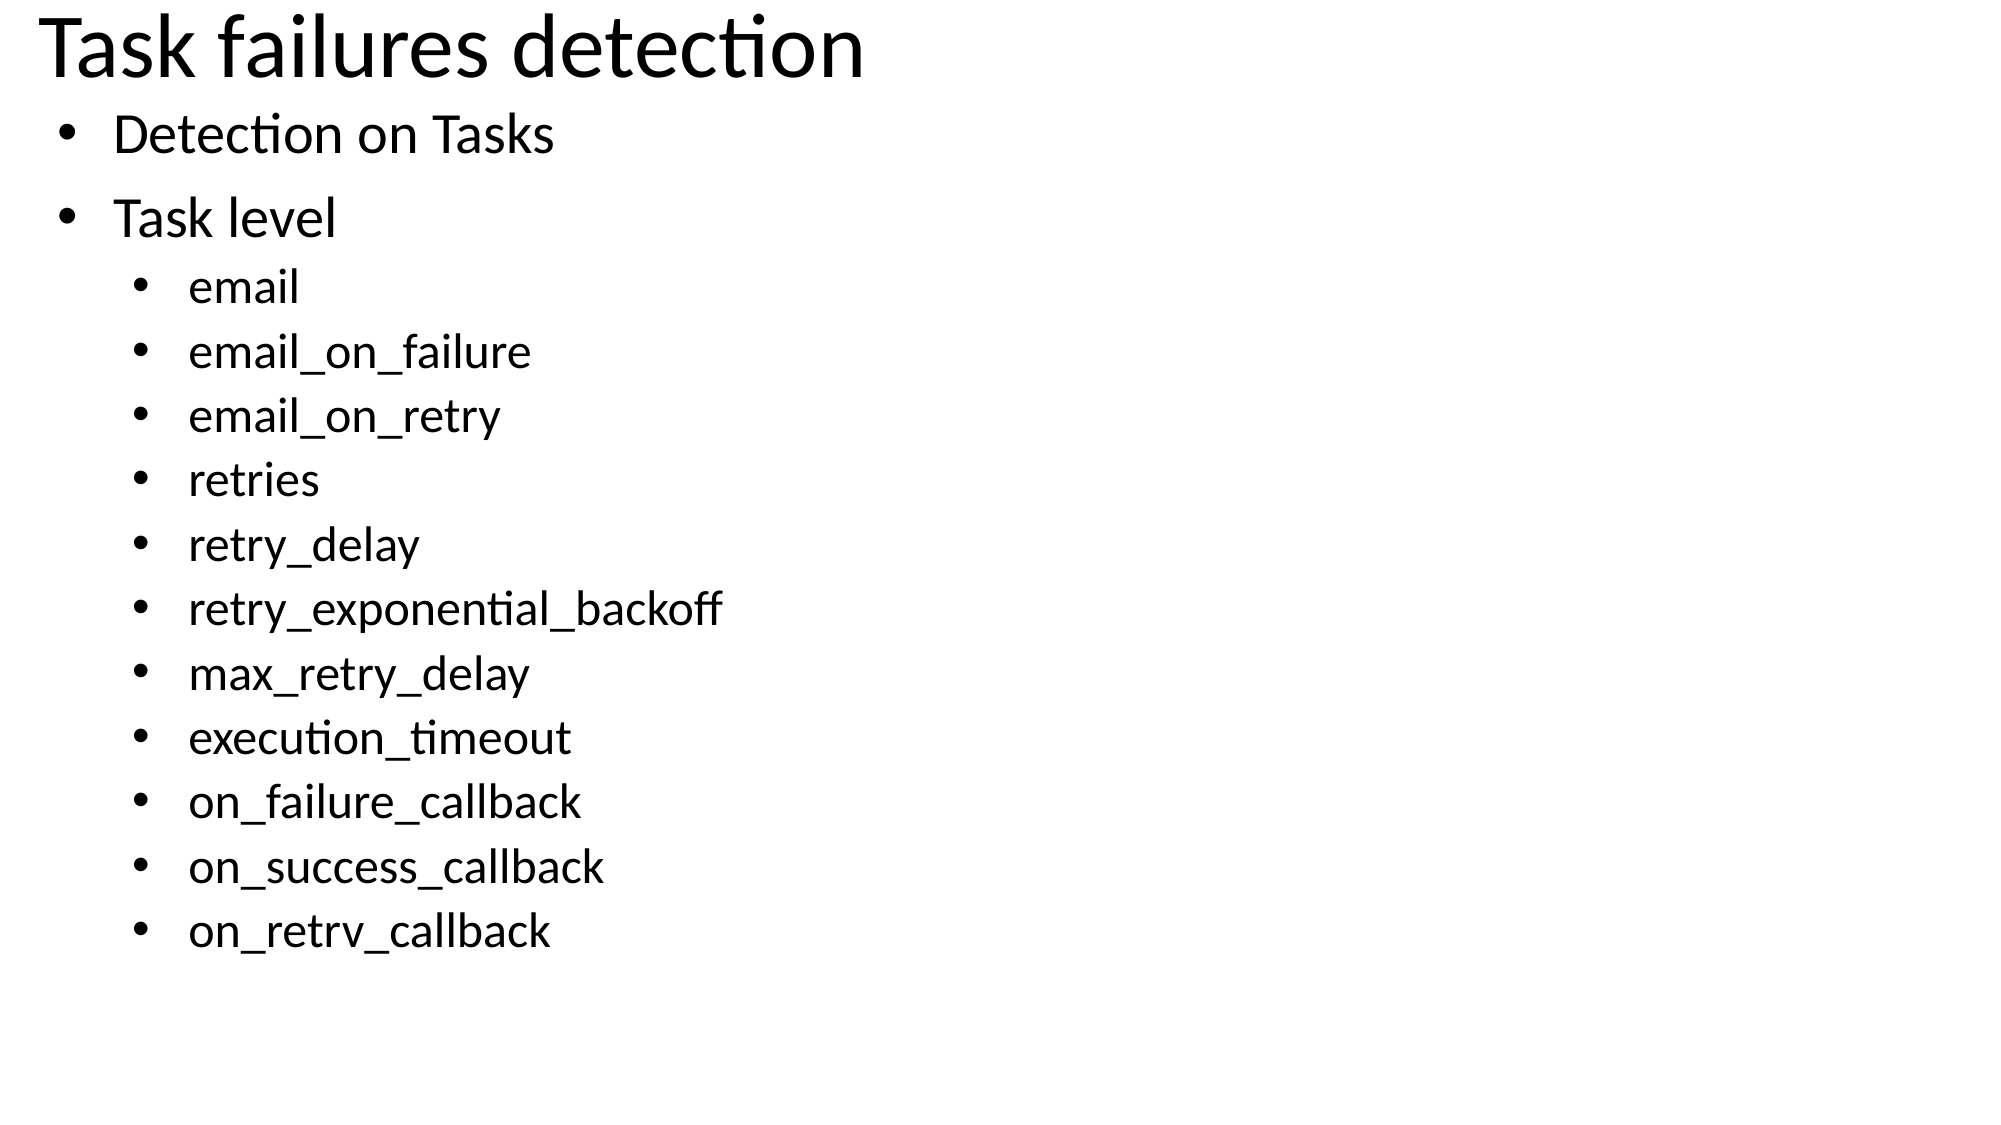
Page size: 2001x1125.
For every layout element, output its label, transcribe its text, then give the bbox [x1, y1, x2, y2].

list Detection on Tasks Task level email email_on_failure email_on_retry retries retry_delay retry_exponential_backoff max_retry_delay execution_timeout on_failure_callback on_success_callback on_retrv_callback [23, 95, 1979, 1061]
title Task failures detection [23, 0, 1979, 95]
